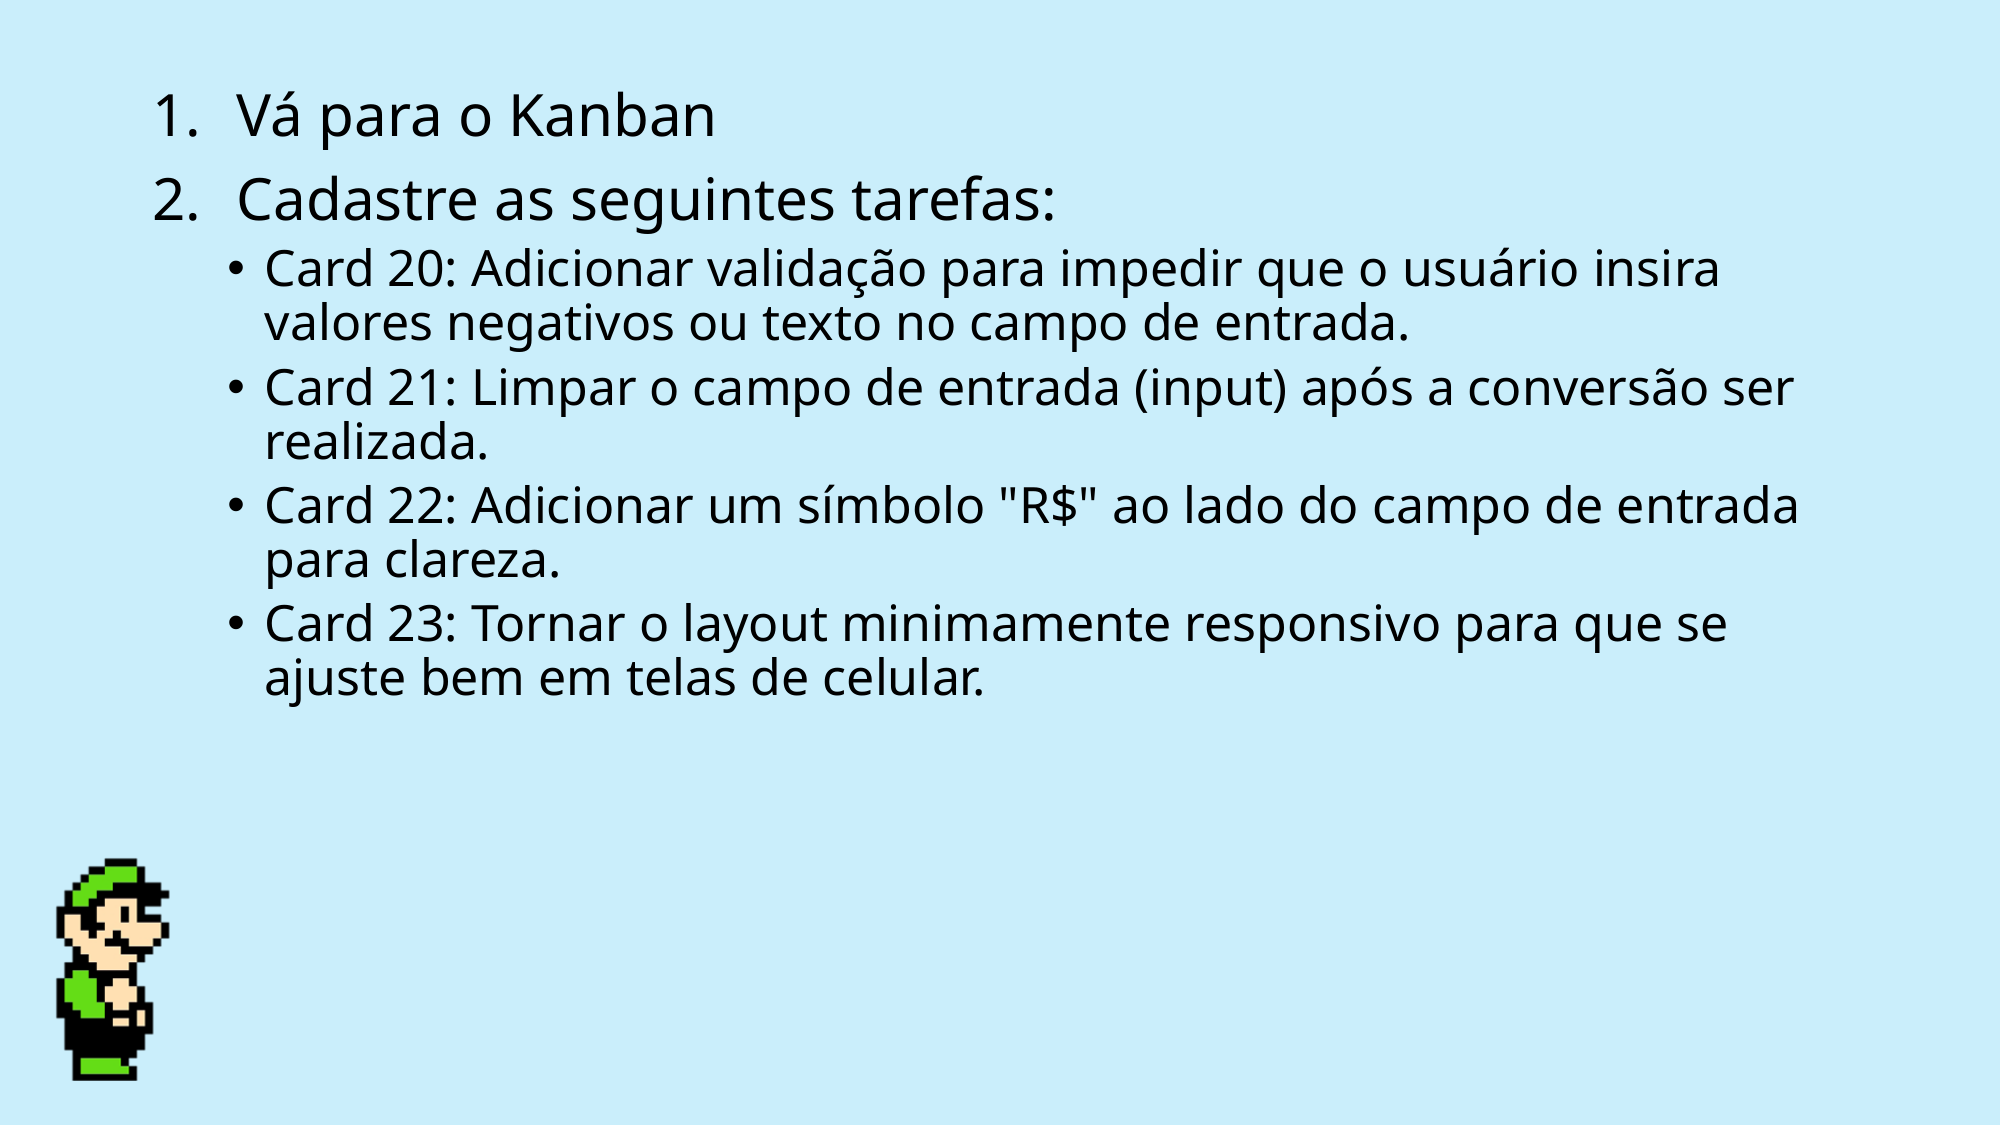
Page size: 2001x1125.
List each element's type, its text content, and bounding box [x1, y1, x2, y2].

picture [29, 818, 193, 1097]
list Vá para o Kanban Cadastre as seguintes tarefas: Card 20: Adicionar validação para impedir que o usuário insira valores negativos ou texto no campo de entrada. Card 21: Limpar o campo de entrada (input) após a conversão ser realizada. Card 22: Adicionar um símbolo "R$" ao lado do campo de entrada para clareza. Card 23: Tornar o layout minimamente responsivo para que se ajuste bem em telas de celular. [137, 78, 1863, 1047]
